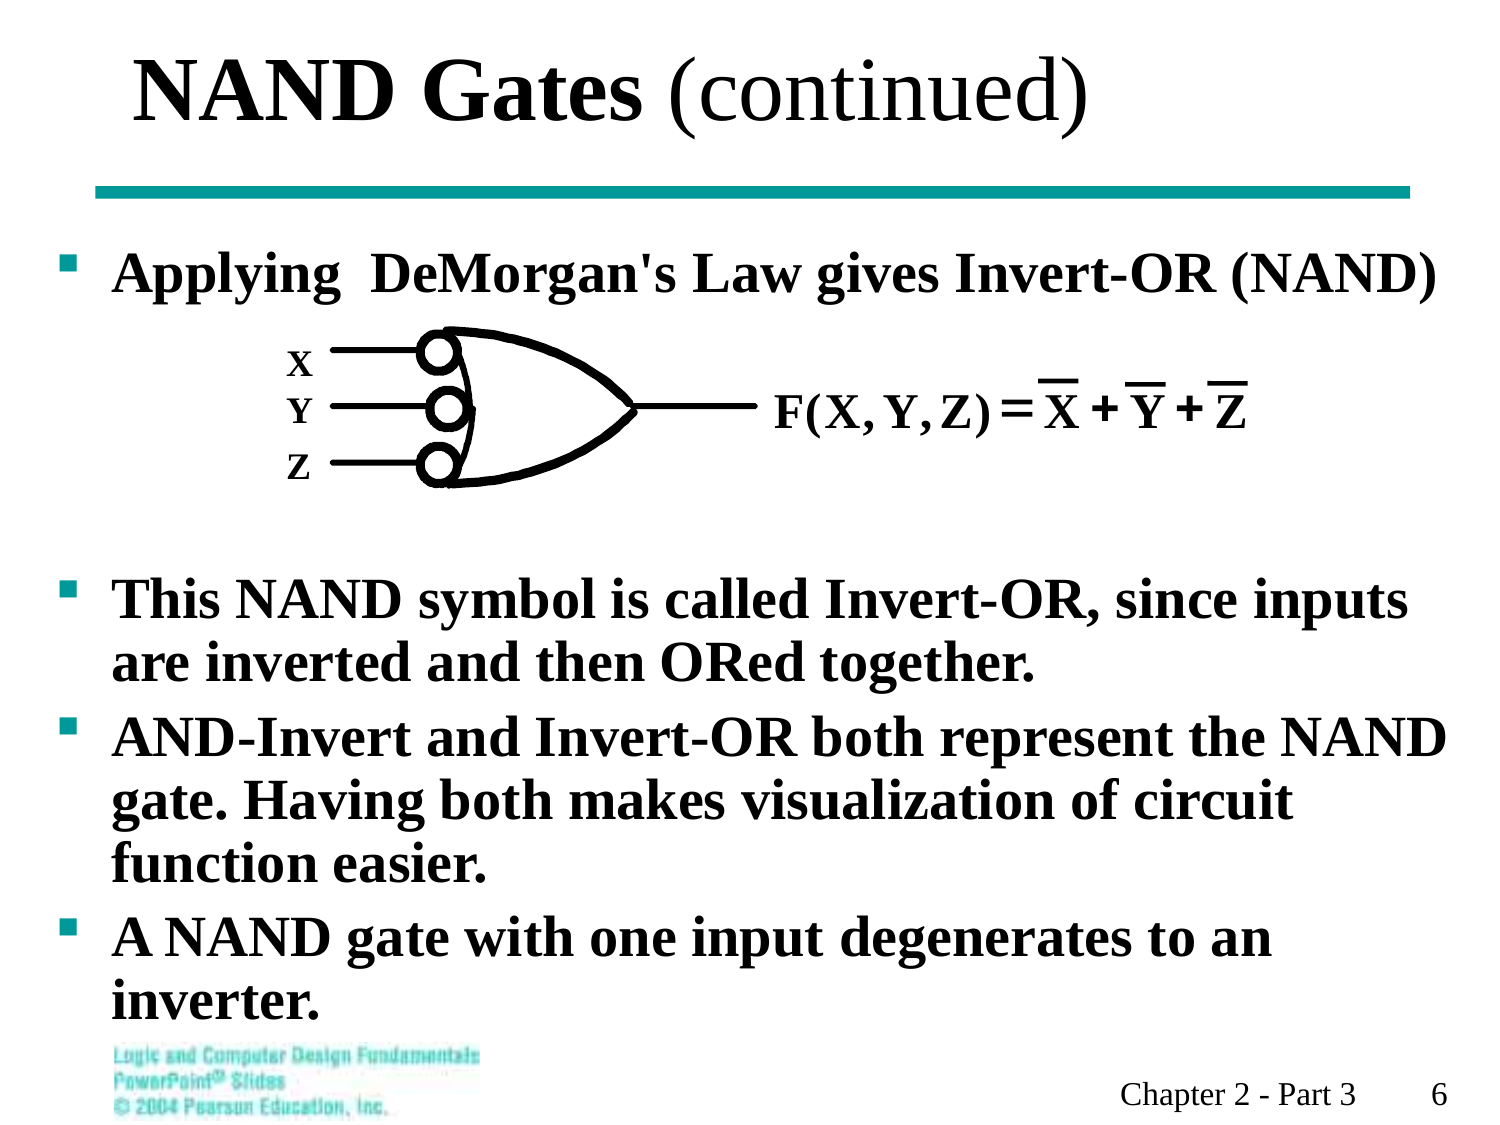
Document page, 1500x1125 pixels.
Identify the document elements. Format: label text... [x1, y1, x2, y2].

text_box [285, 327, 1248, 488]
title NAND Gates (continued) [117, 0, 1393, 168]
picture [113, 1042, 480, 1121]
list Applying DeMorgan's Law gives Invert-OR (NAND) This NAND symbol is called Invert-OR, since inputs are inverted and then ORed together. AND-Invert and Invert-OR both represent the NAND gate. Having both makes visualization of circuit function easier. A NAND gate with one input degenerates to an inverter. [39, 234, 1466, 1011]
slide_number Chapter 2 - Part 3 6 [1104, 1064, 1497, 1122]
